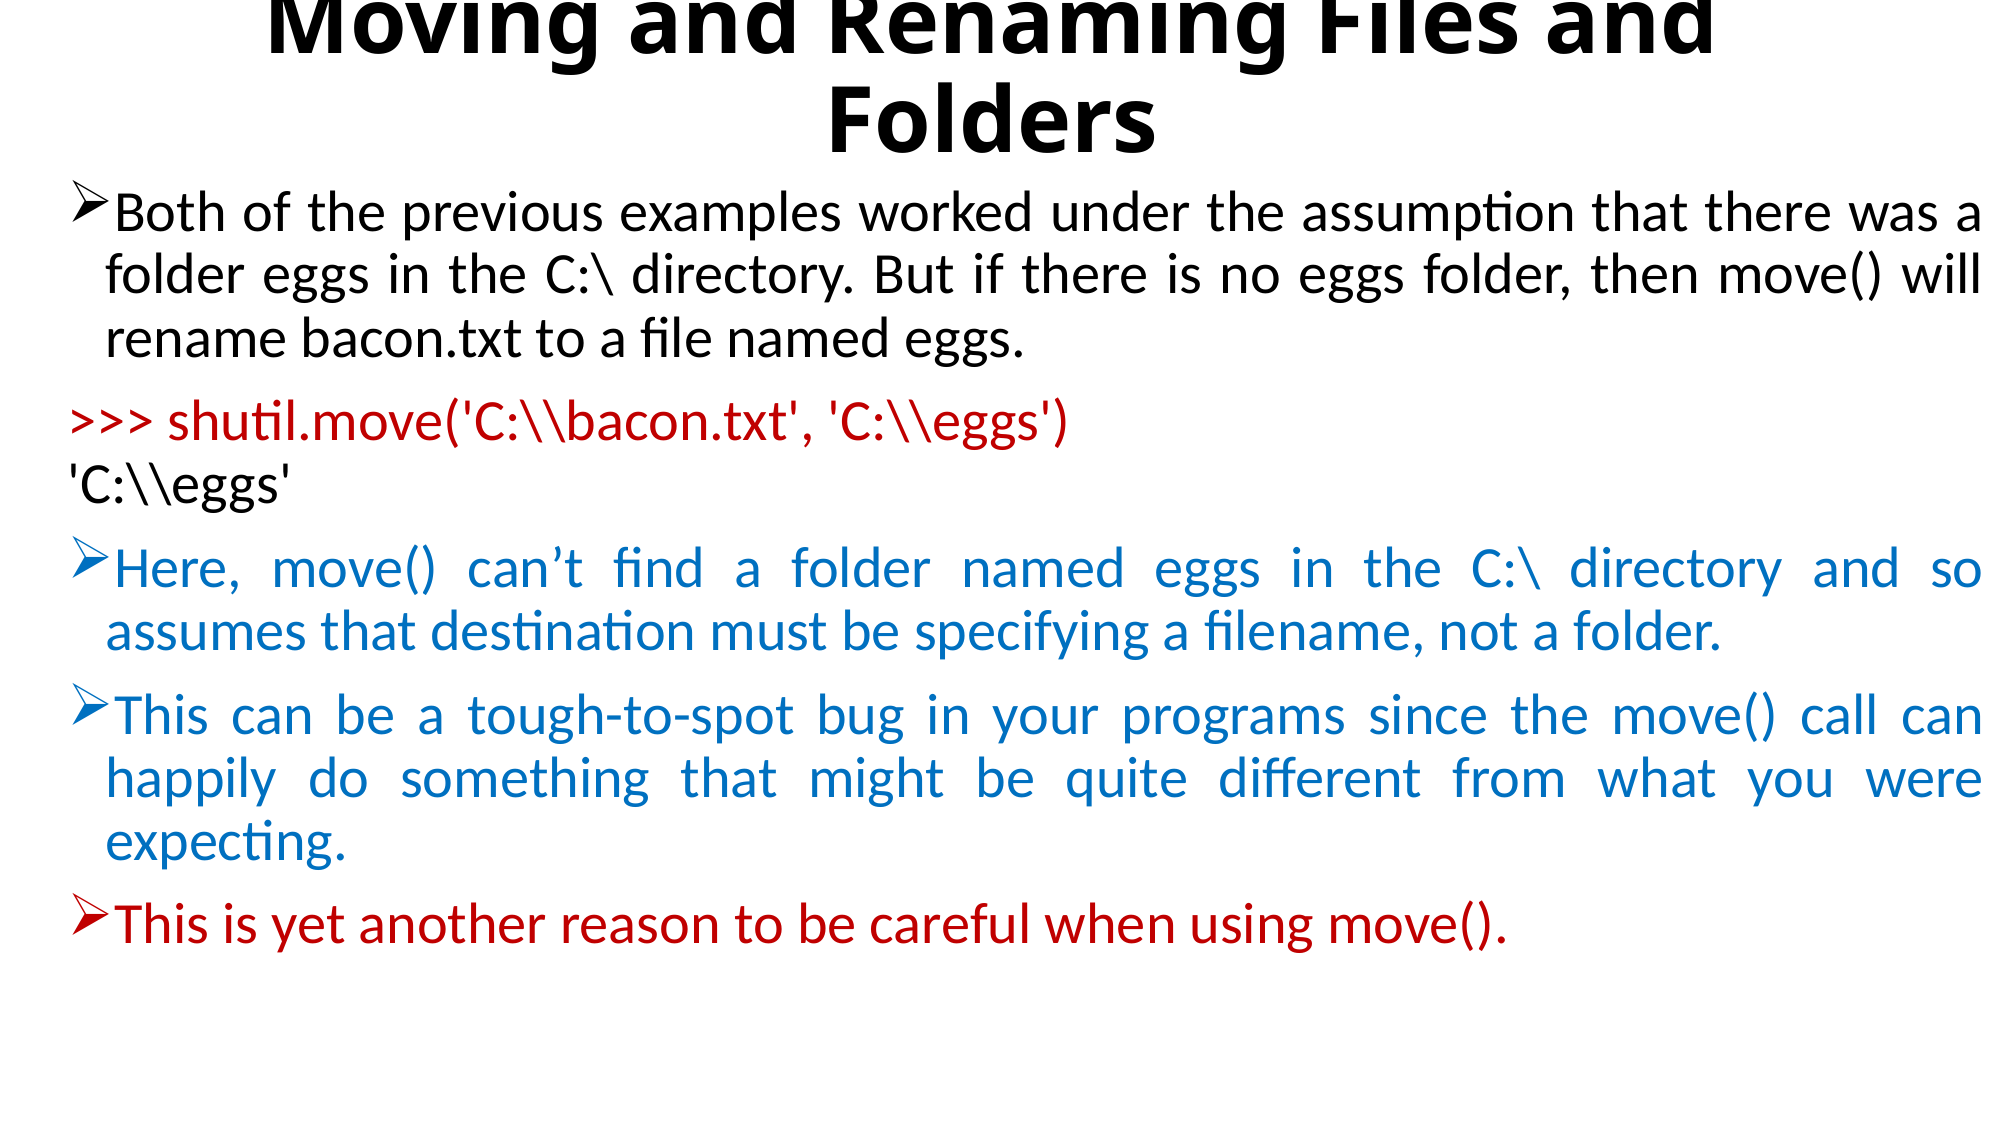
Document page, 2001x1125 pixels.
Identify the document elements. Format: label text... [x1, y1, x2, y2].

title Moving and Renaming Files and Folders [107, 0, 1876, 173]
list Both of the previous examples worked under the assumption that there was a folder eggs in the C:\ directory. But if there is no eggs folder, then move() will rename bacon.txt to a file named eggs. >>> shutil.move('C:\\bacon.txt', 'C:\\eggs') 'C:\\eggs' Here, move() can’t find a folder named eggs in the C:\ directory and so assumes that destination must be specifying a filename, not a folder. This can be a tough-to-spot bug in your programs since the move() call can happily do something that might be quite different from what you were expecting. This is yet another reason to be careful when using move(). [52, 173, 2000, 792]
